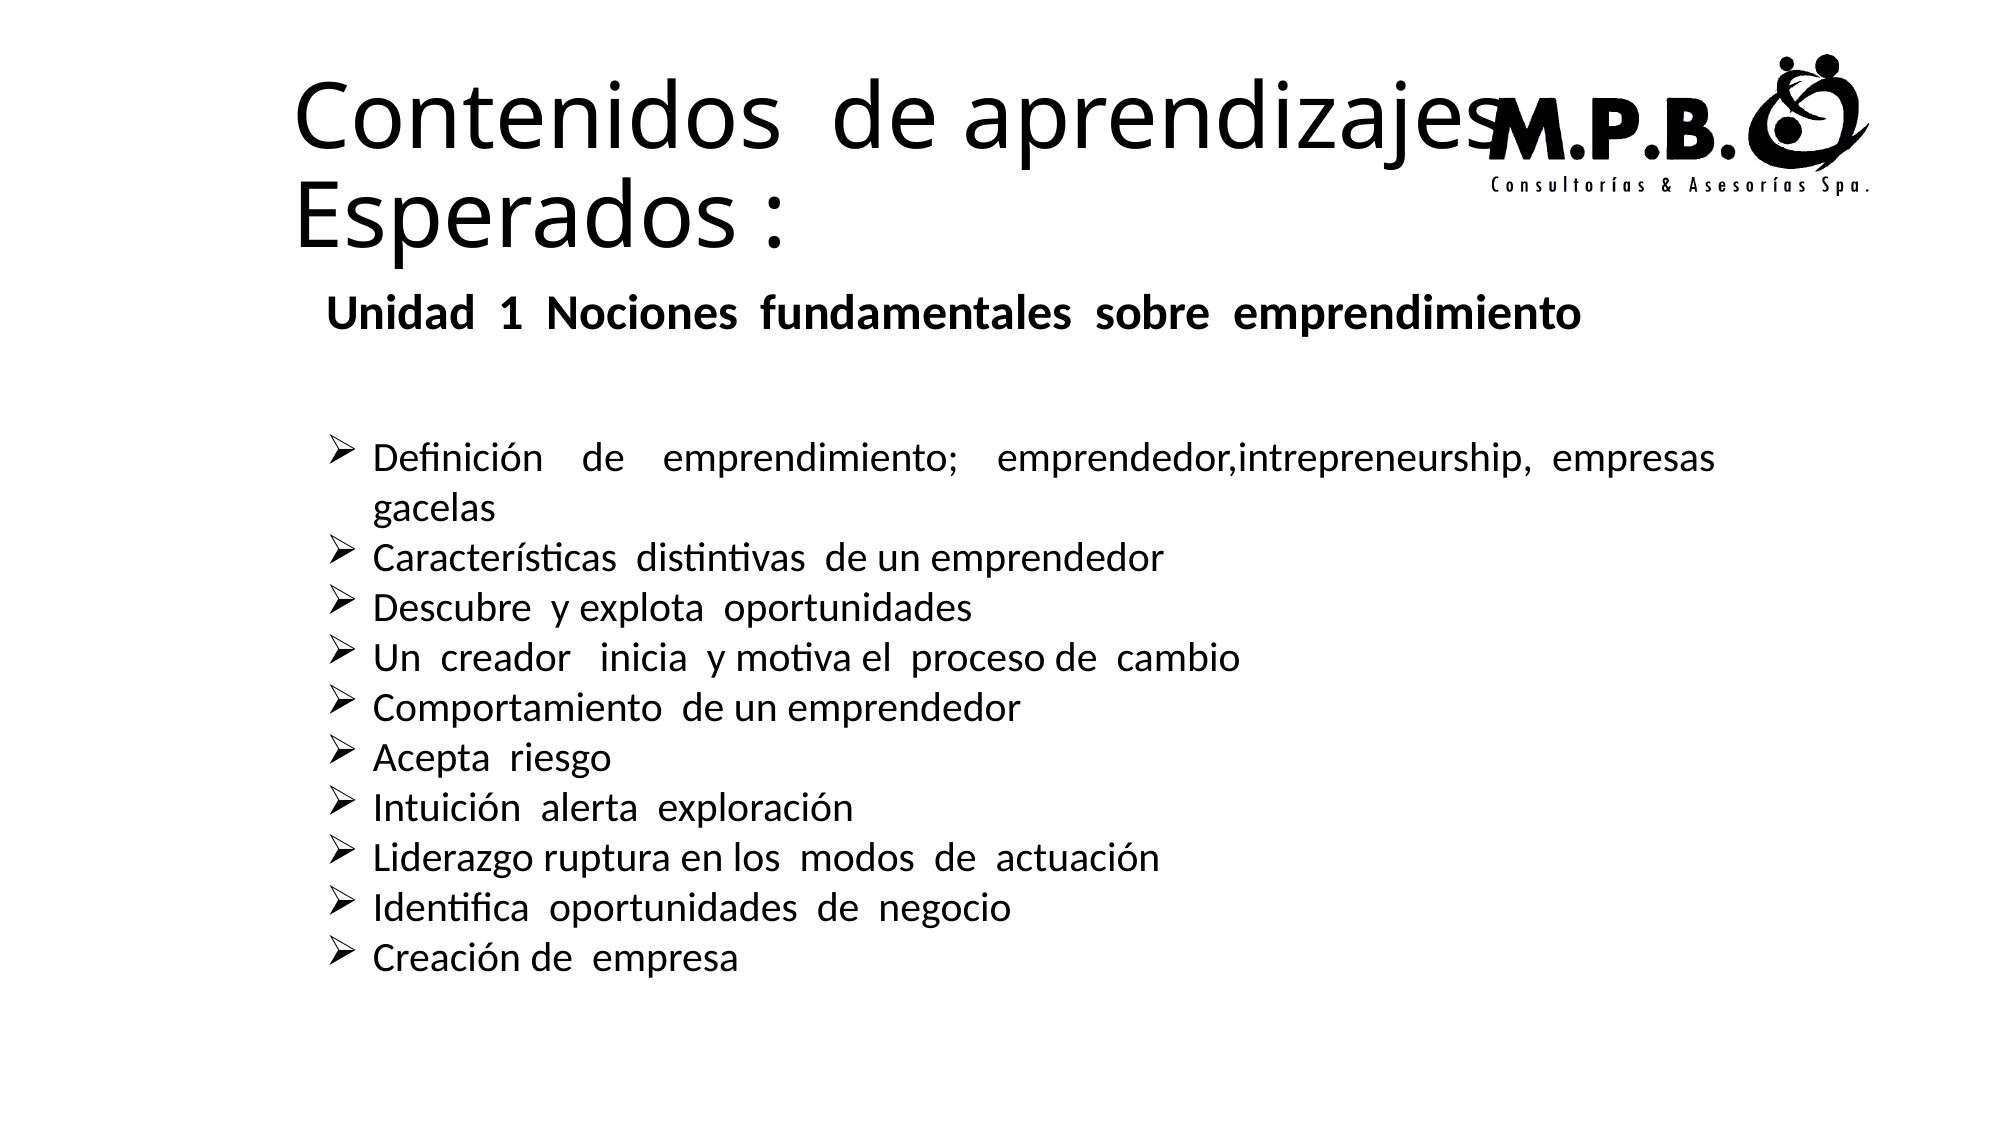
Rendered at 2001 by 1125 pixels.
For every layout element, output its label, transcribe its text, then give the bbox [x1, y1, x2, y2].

text_box Unidad 1 Nociones fundamentales sobre emprendimiento Definición de emprendimiento; emprendedor,intrepreneurship, empresas gacelas Características distintivas de un emprendedor Descubre y explota oportunidades Un creador inicia y motiva el proceso de cambio Comportamiento de un emprendedor Acepta riesgo Intuición alerta exploración Liderazgo ruptura en los modos de actuación Identifica oportunidades de negocio Creación de empresa [311, 272, 1750, 1033]
picture [1480, 0, 1899, 276]
title Contenidos de aprendizajes Esperados : [277, 59, 1480, 278]
